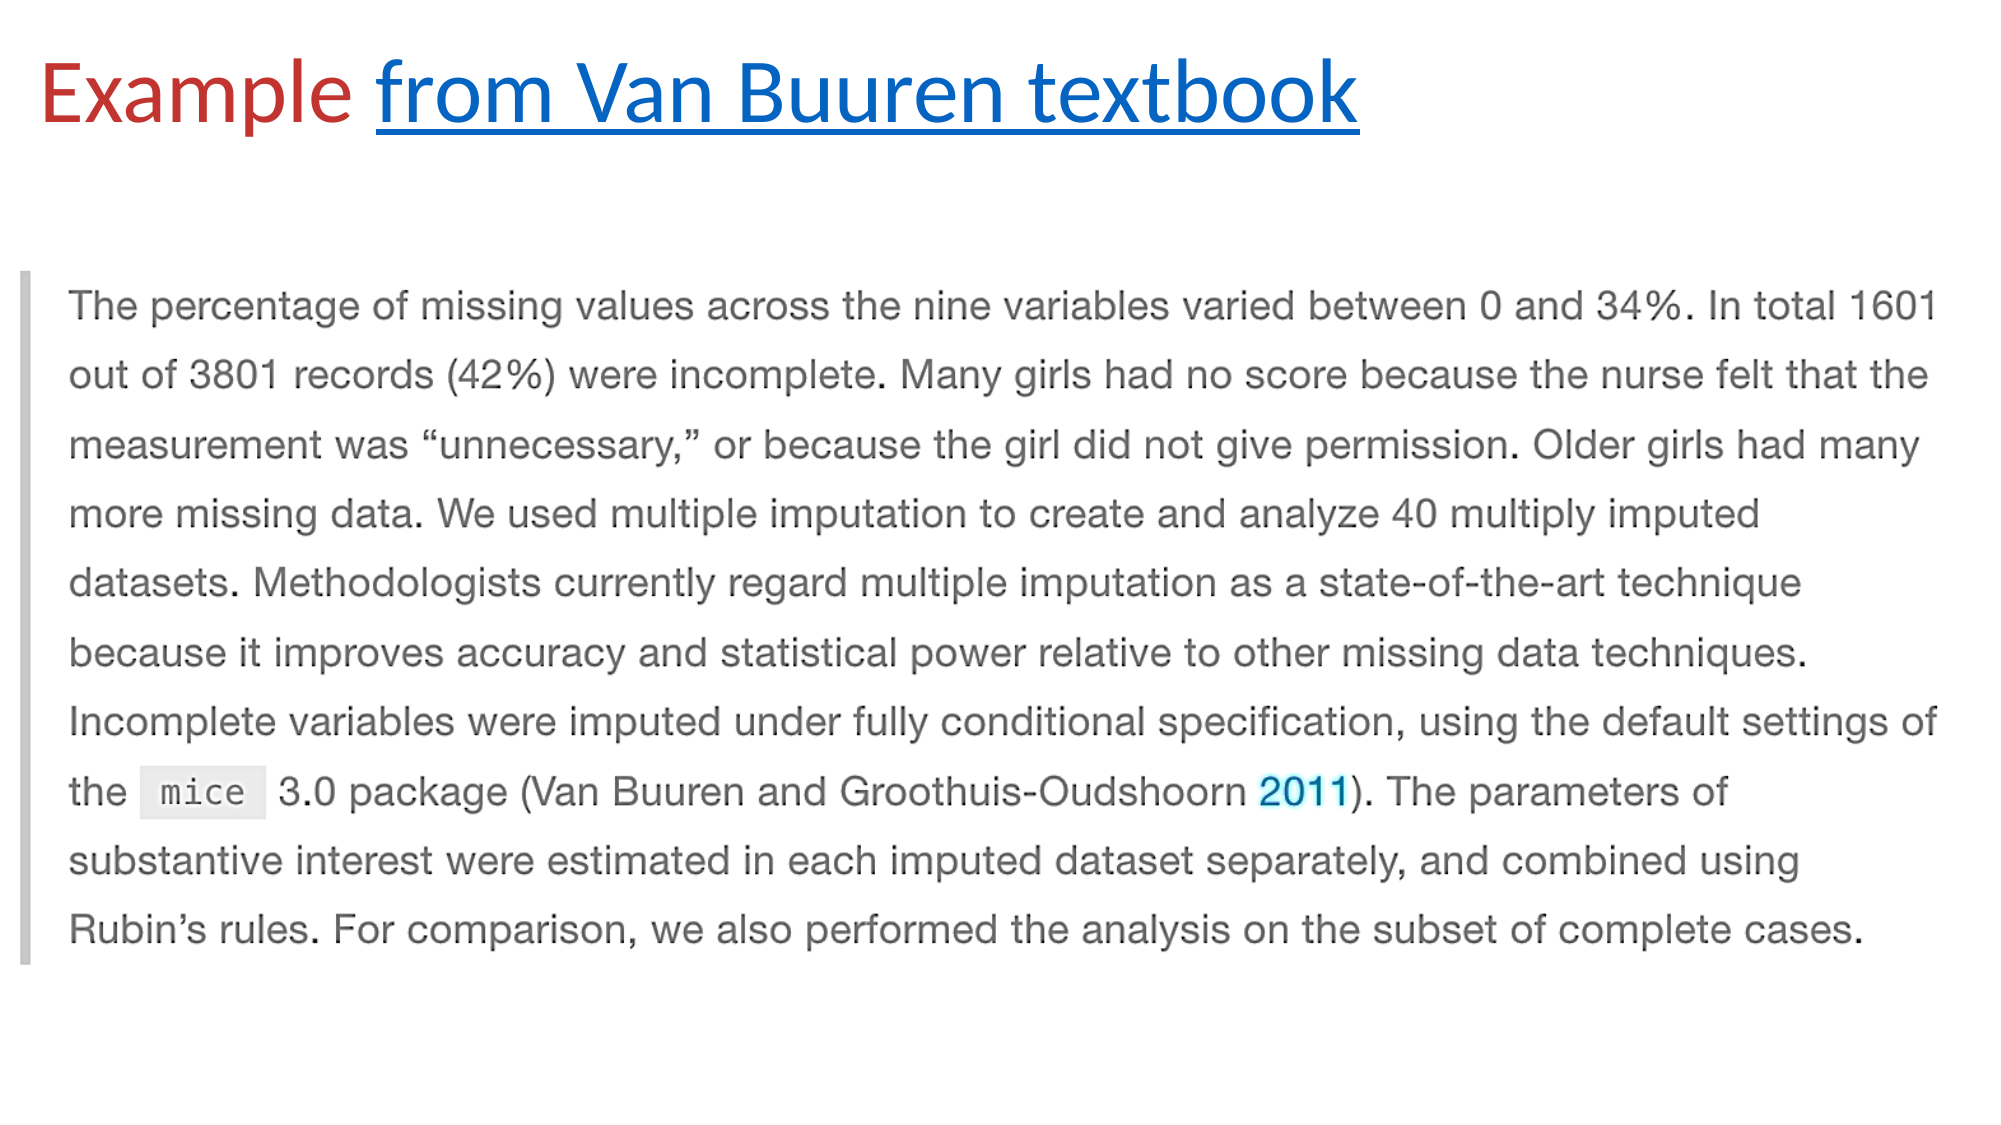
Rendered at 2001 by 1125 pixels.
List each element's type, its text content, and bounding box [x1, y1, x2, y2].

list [0, 257, 1992, 984]
title Example from Van Buuren textbook [24, 24, 1975, 163]
